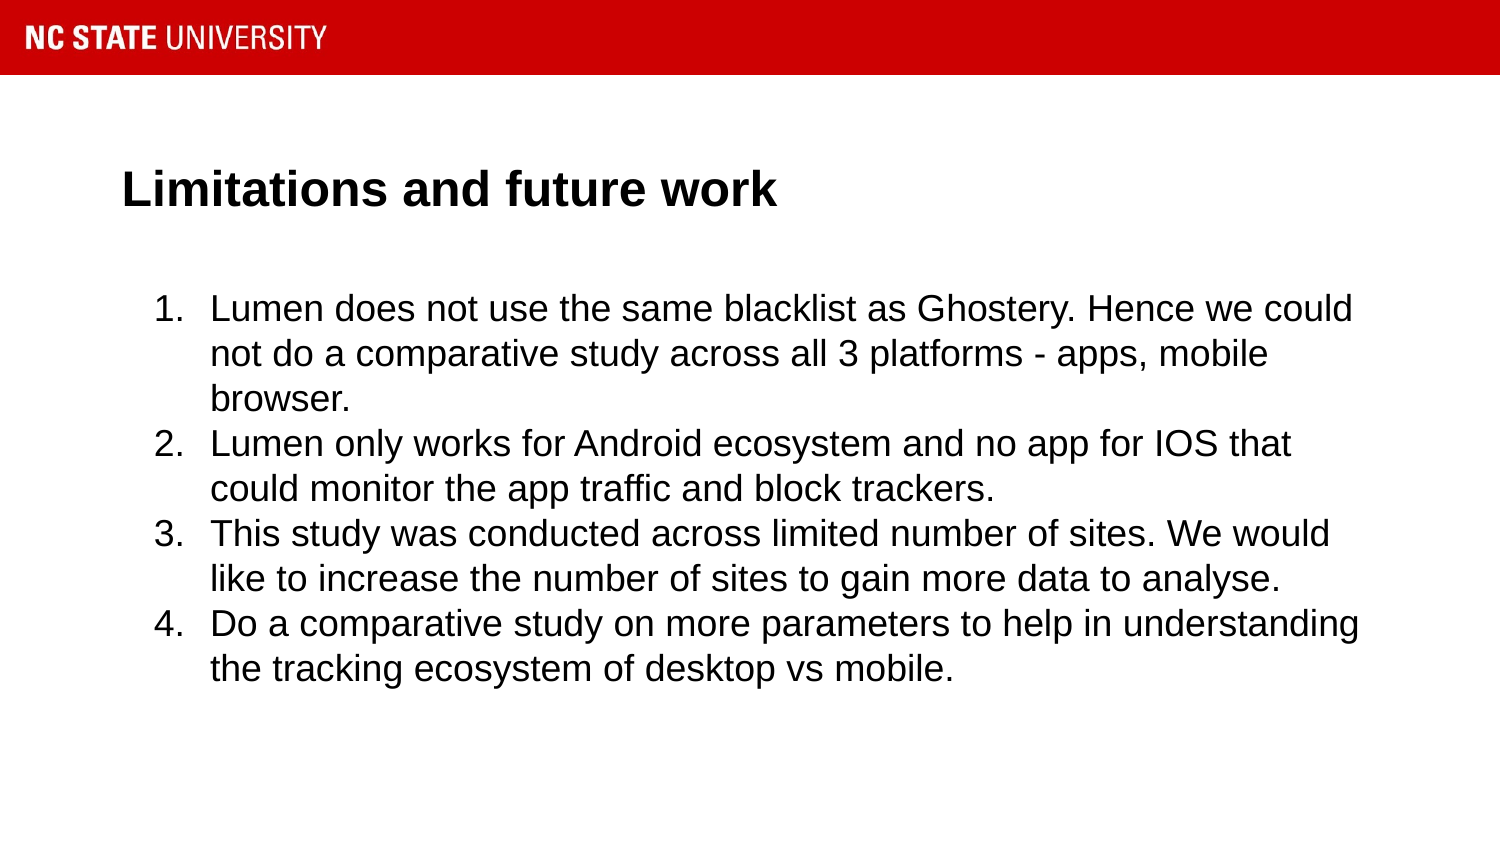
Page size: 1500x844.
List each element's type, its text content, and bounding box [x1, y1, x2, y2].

picture [0, 0, 1500, 75]
title Limitations and future work [106, 95, 1382, 277]
subtitle Lumen does not use the same blacklist as Ghostery. Hence we could not do a comparative study across all 3 platforms - apps, mobile browser. Lumen only works for Android ecosystem and no app for IOS that could monitor the app traffic and block trackers. This study was conducted across limited number of sites. We would like to increase the number of sites to gain more data to analyse. Do a comparative study on more parameters to help in understanding the tracking ecosystem of desktop vs mobile. [120, 276, 1382, 807]
